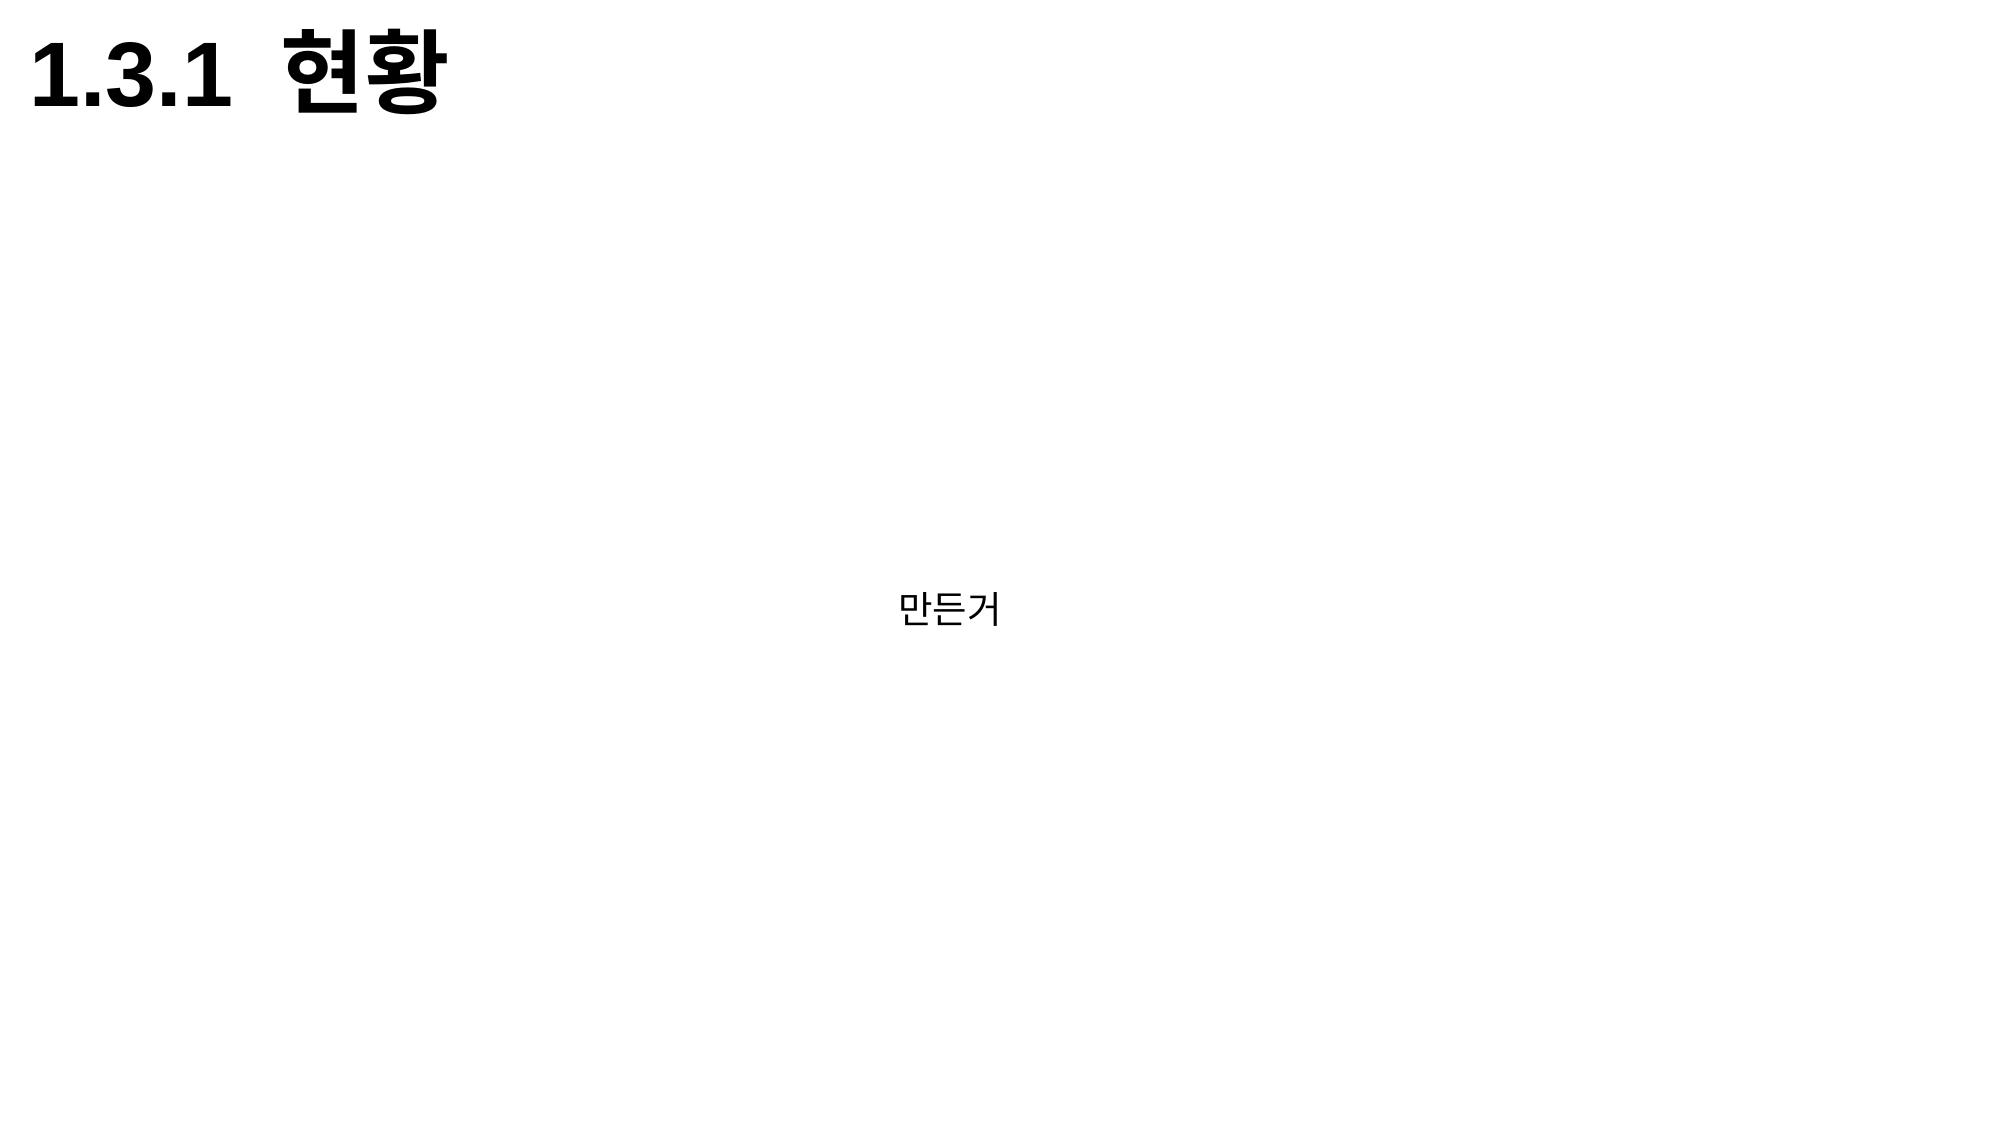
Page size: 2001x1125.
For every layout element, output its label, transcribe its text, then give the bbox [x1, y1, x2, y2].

text_box 만든거 [883, 578, 1017, 638]
text_box 1.3.1 현황 [14, 7, 465, 133]
